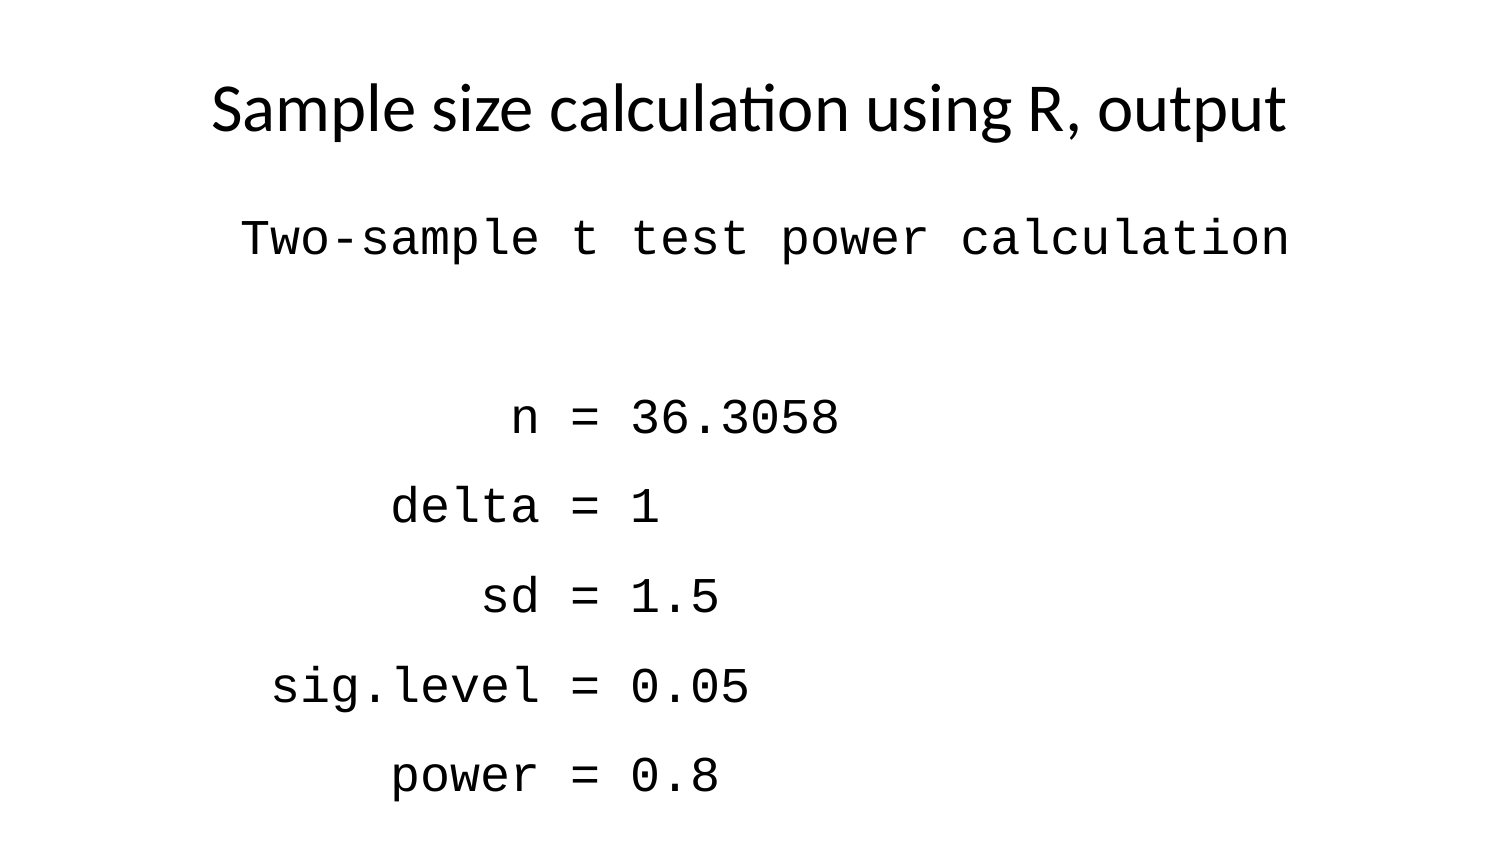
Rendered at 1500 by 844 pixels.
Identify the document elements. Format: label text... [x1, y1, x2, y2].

list Two-sample t test power calculation n = 36.3058 delta = 1 sd = 1.5 sig.level = 0.05 power = 0.8 alternative = two.sided NOTE: n is number in *each* group [75, 196, 1425, 754]
title Sample size calculation using R, output [75, 33, 1425, 175]
